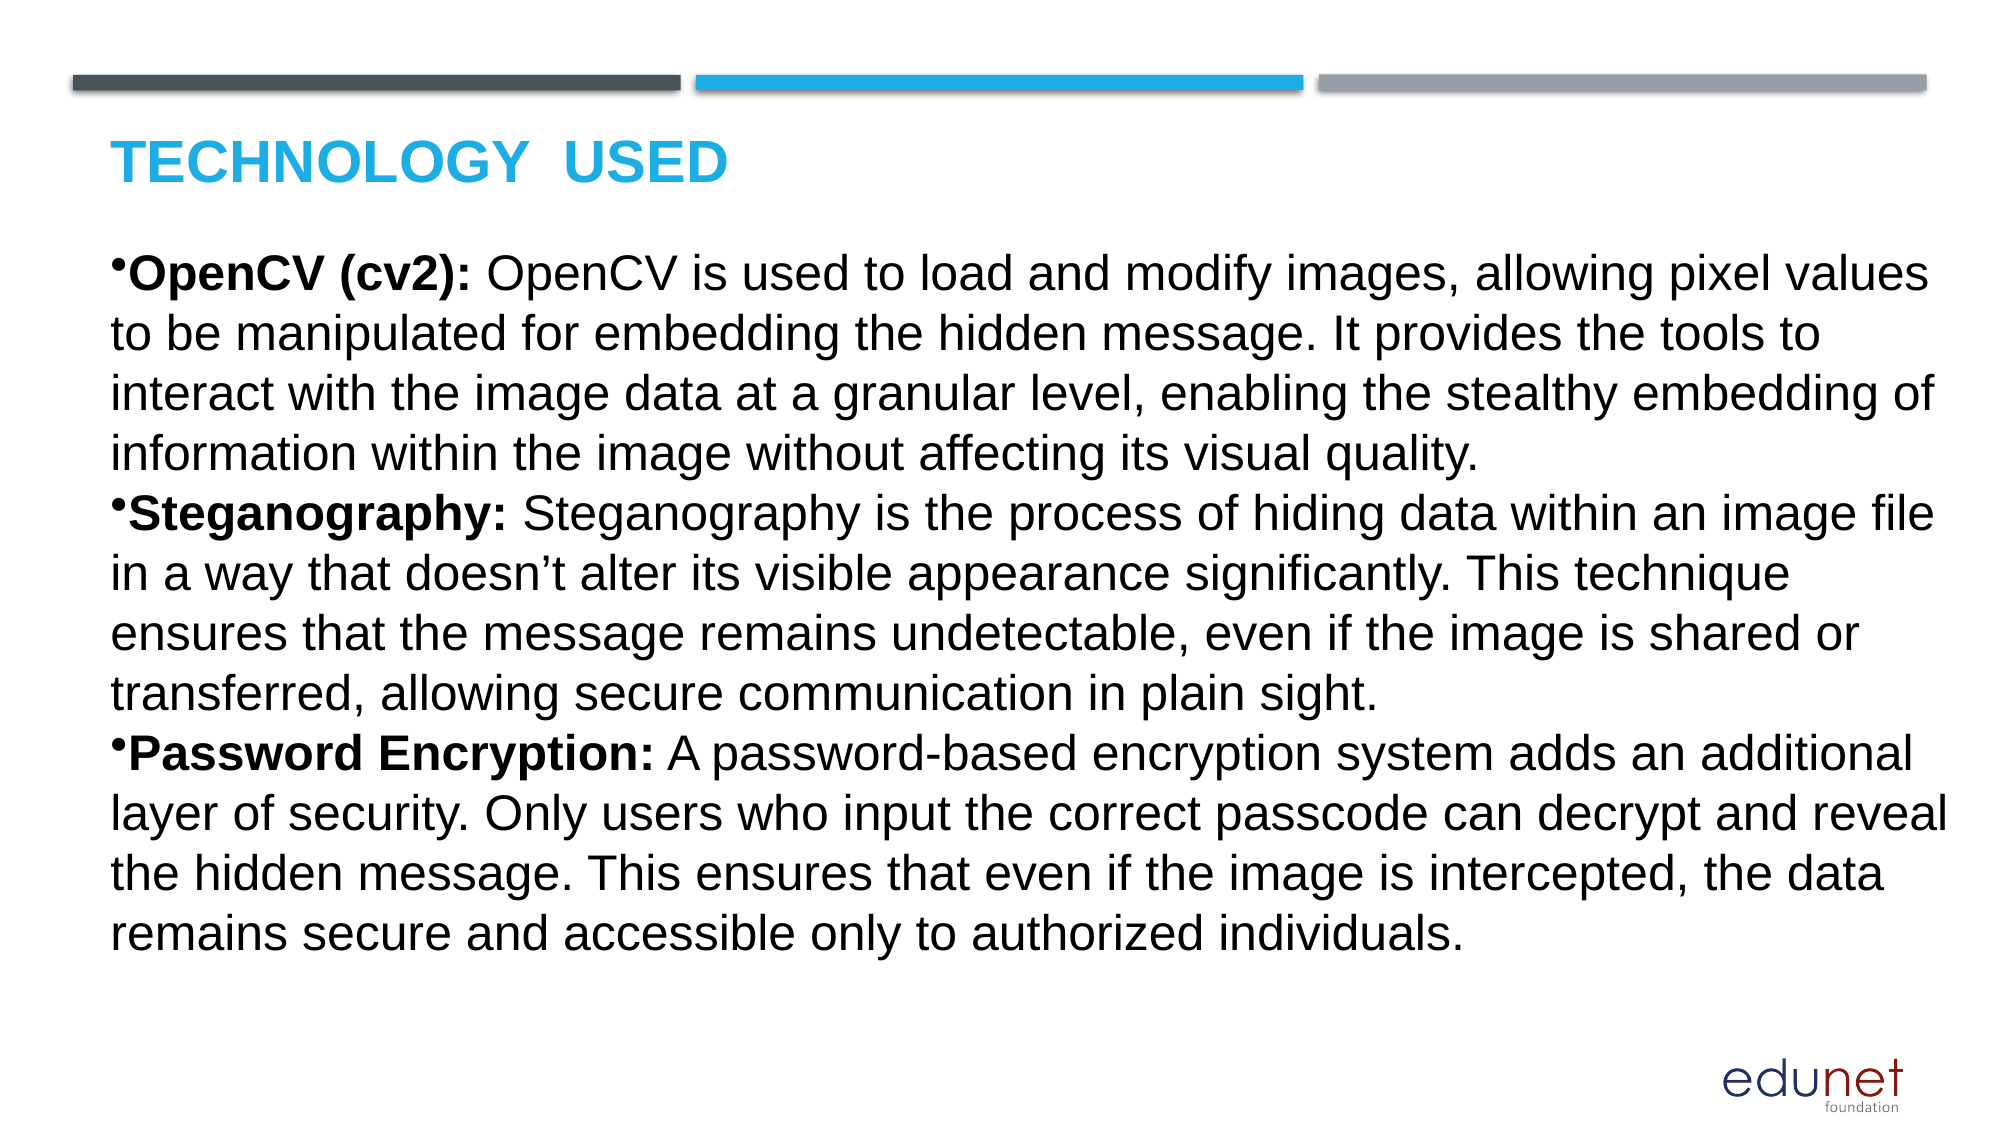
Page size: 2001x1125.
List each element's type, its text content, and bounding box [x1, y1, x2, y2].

text_box OpenCV (cv2): OpenCV is used to load and modify images, allowing pixel values to be manipulated for embedding the hidden message. It provides the tools to interact with the image data at a granular level, enabling the stealthy embedding of information within the image without affecting its visual quality. Steganography: Steganography is the process of hiding data within an image file in a way that doesn’t alter its visible appearance significantly. This technique ensures that the message remains undetectable, even if the image is shared or transferred, allowing secure communication in plain sight. Password Encryption: A password-based encryption system adds an additional layer of security. Only users who input the correct passcode can decrypt and reveal the hidden message. This ensures that even if the image is intercepted, the data remains secure and accessible only to authorized individuals. [95, 233, 1972, 969]
title Technology used [95, 115, 1905, 203]
picture [1719, 1056, 1905, 1116]
